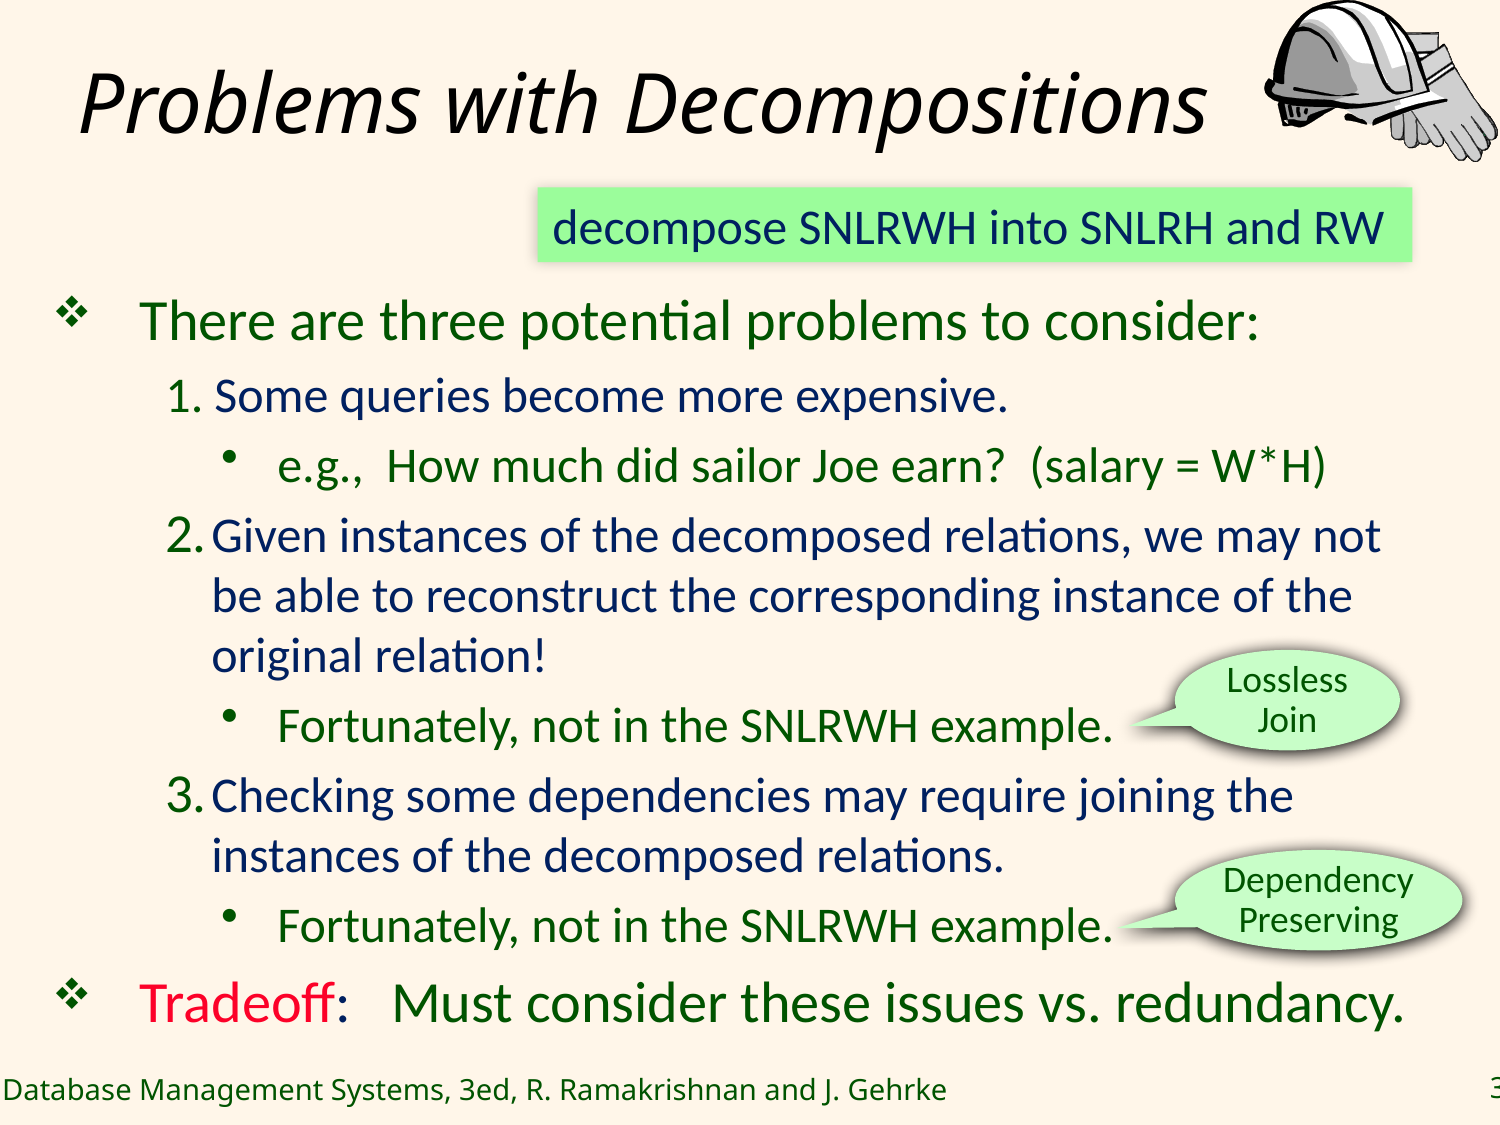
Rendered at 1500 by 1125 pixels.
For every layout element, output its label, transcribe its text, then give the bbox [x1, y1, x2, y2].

list There are three potential problems to consider: Some queries become more expensive. e.g., How much did sailor Joe earn? (salary = W*H) Given instances of the decomposed relations, we may not be able to reconstruct the corresponding instance of the original relation! Fortunately, not in the SNLRWH example. Checking some dependencies may require joining the instances of the decomposed relations. Fortunately, not in the SNLRWH example. Tradeoff: Must consider these issues vs. redundancy. [37, 275, 1450, 1075]
text_box Lossless Join [1129, 649, 1400, 751]
text_box decompose SNLRWH into SNLRH and RW [537, 187, 1413, 263]
title Problems with Decompositions [62, 24, 1338, 175]
text_box Dependency Preserving [1116, 849, 1463, 951]
text_box [512, 1075, 988, 1100]
text_box [112, 1075, 425, 1100]
